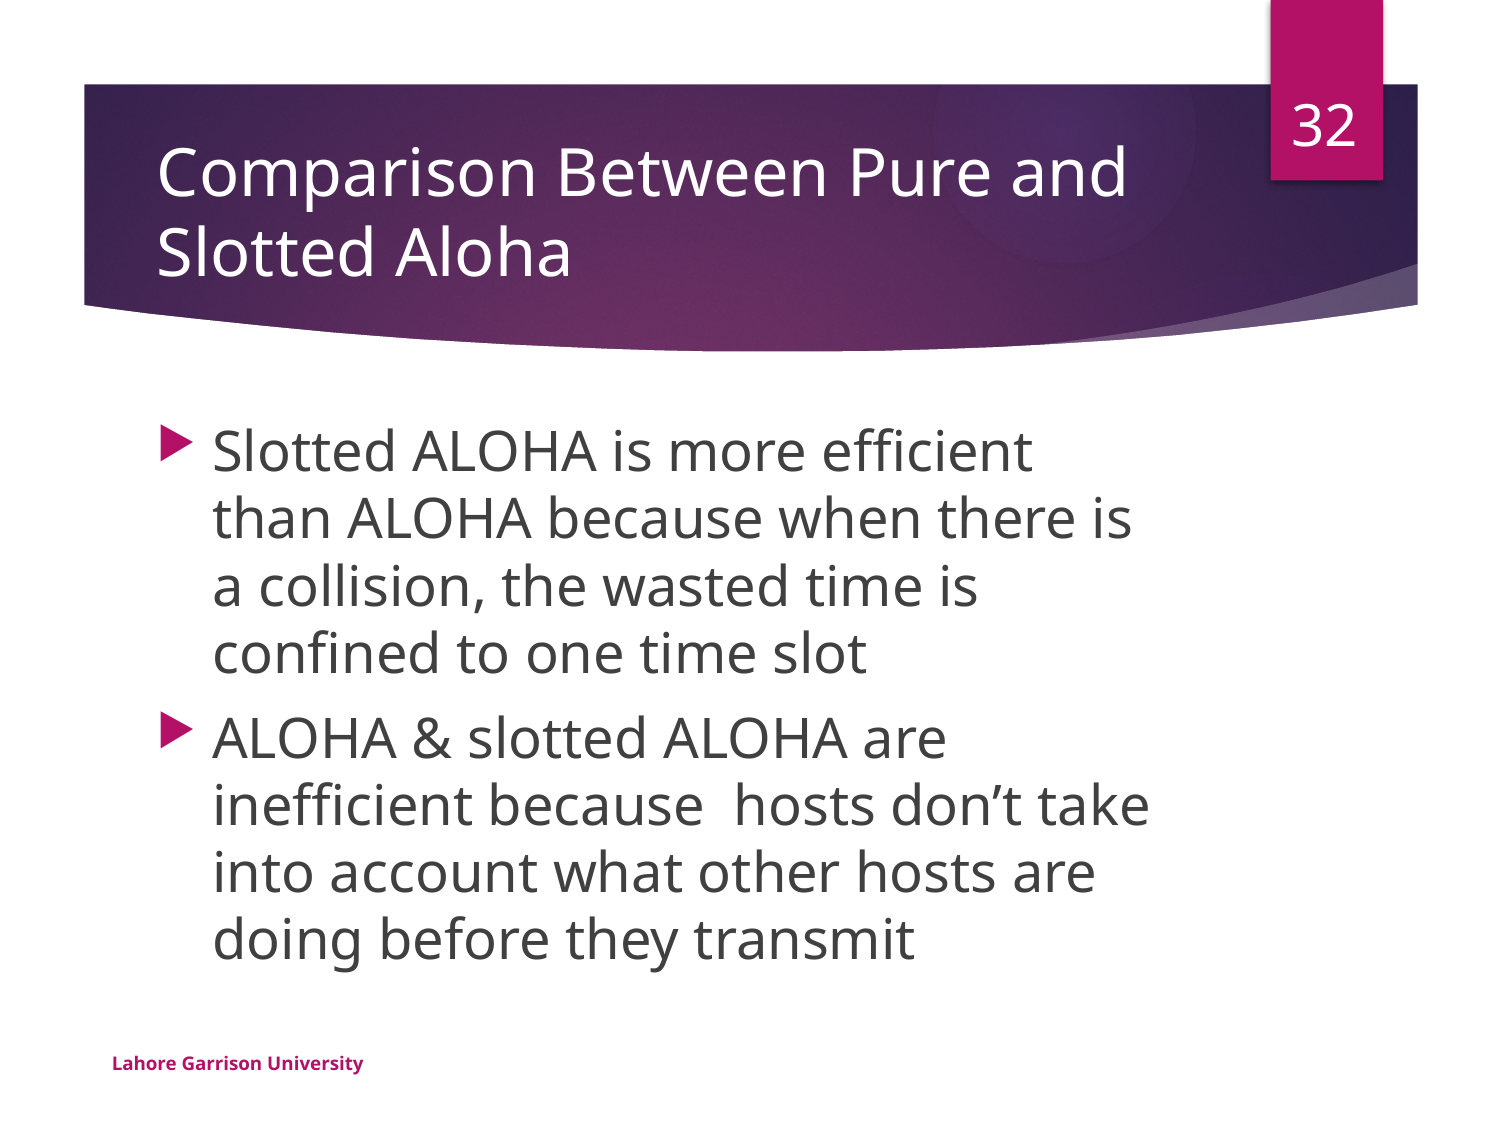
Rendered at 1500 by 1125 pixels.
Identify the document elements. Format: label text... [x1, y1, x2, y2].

title Comparison Between Pure and Slotted Aloha [141, 152, 1183, 269]
footer Lahore Garrison University [96, 1044, 731, 1082]
slide_number 32 [1259, 48, 1390, 175]
list Slotted ALOHA is more efficient than ALOHA because when there is a collision, the wasted time is confined to one time slot ALOHA & slotted ALOHA are inefficient because hosts don’t take into account what other hosts are doing before they transmit [141, 408, 1183, 988]
